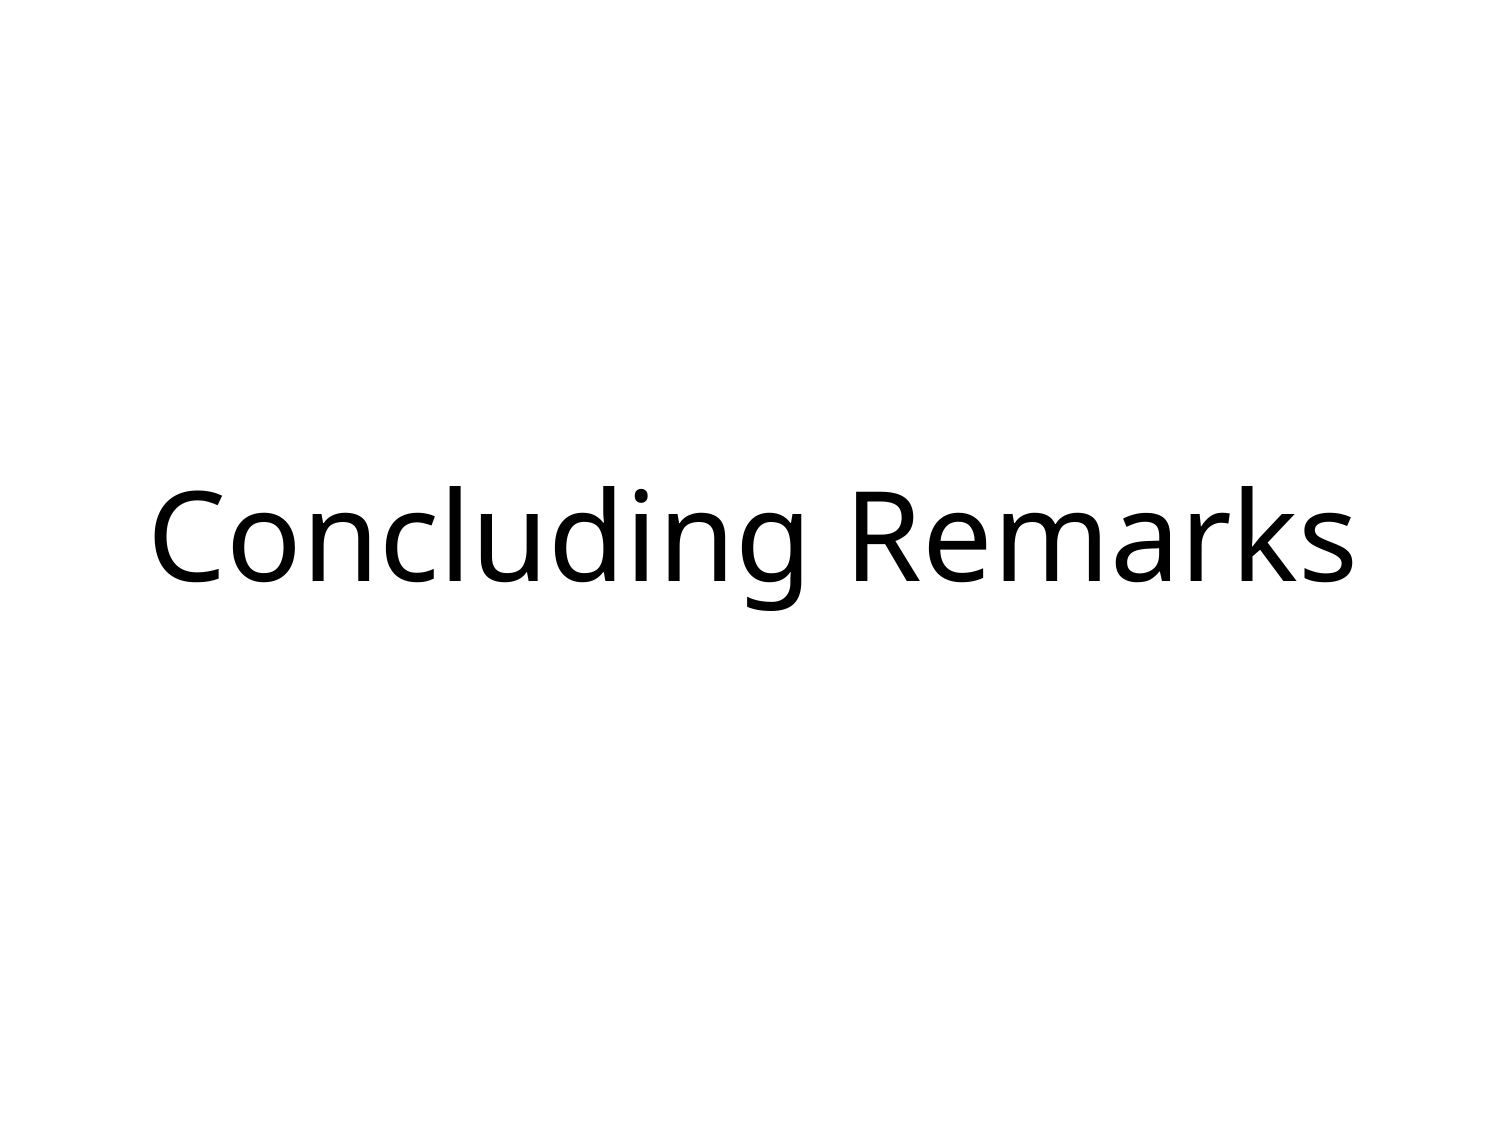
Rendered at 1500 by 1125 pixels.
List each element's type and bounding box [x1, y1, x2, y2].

title [115, 223, 1391, 616]
